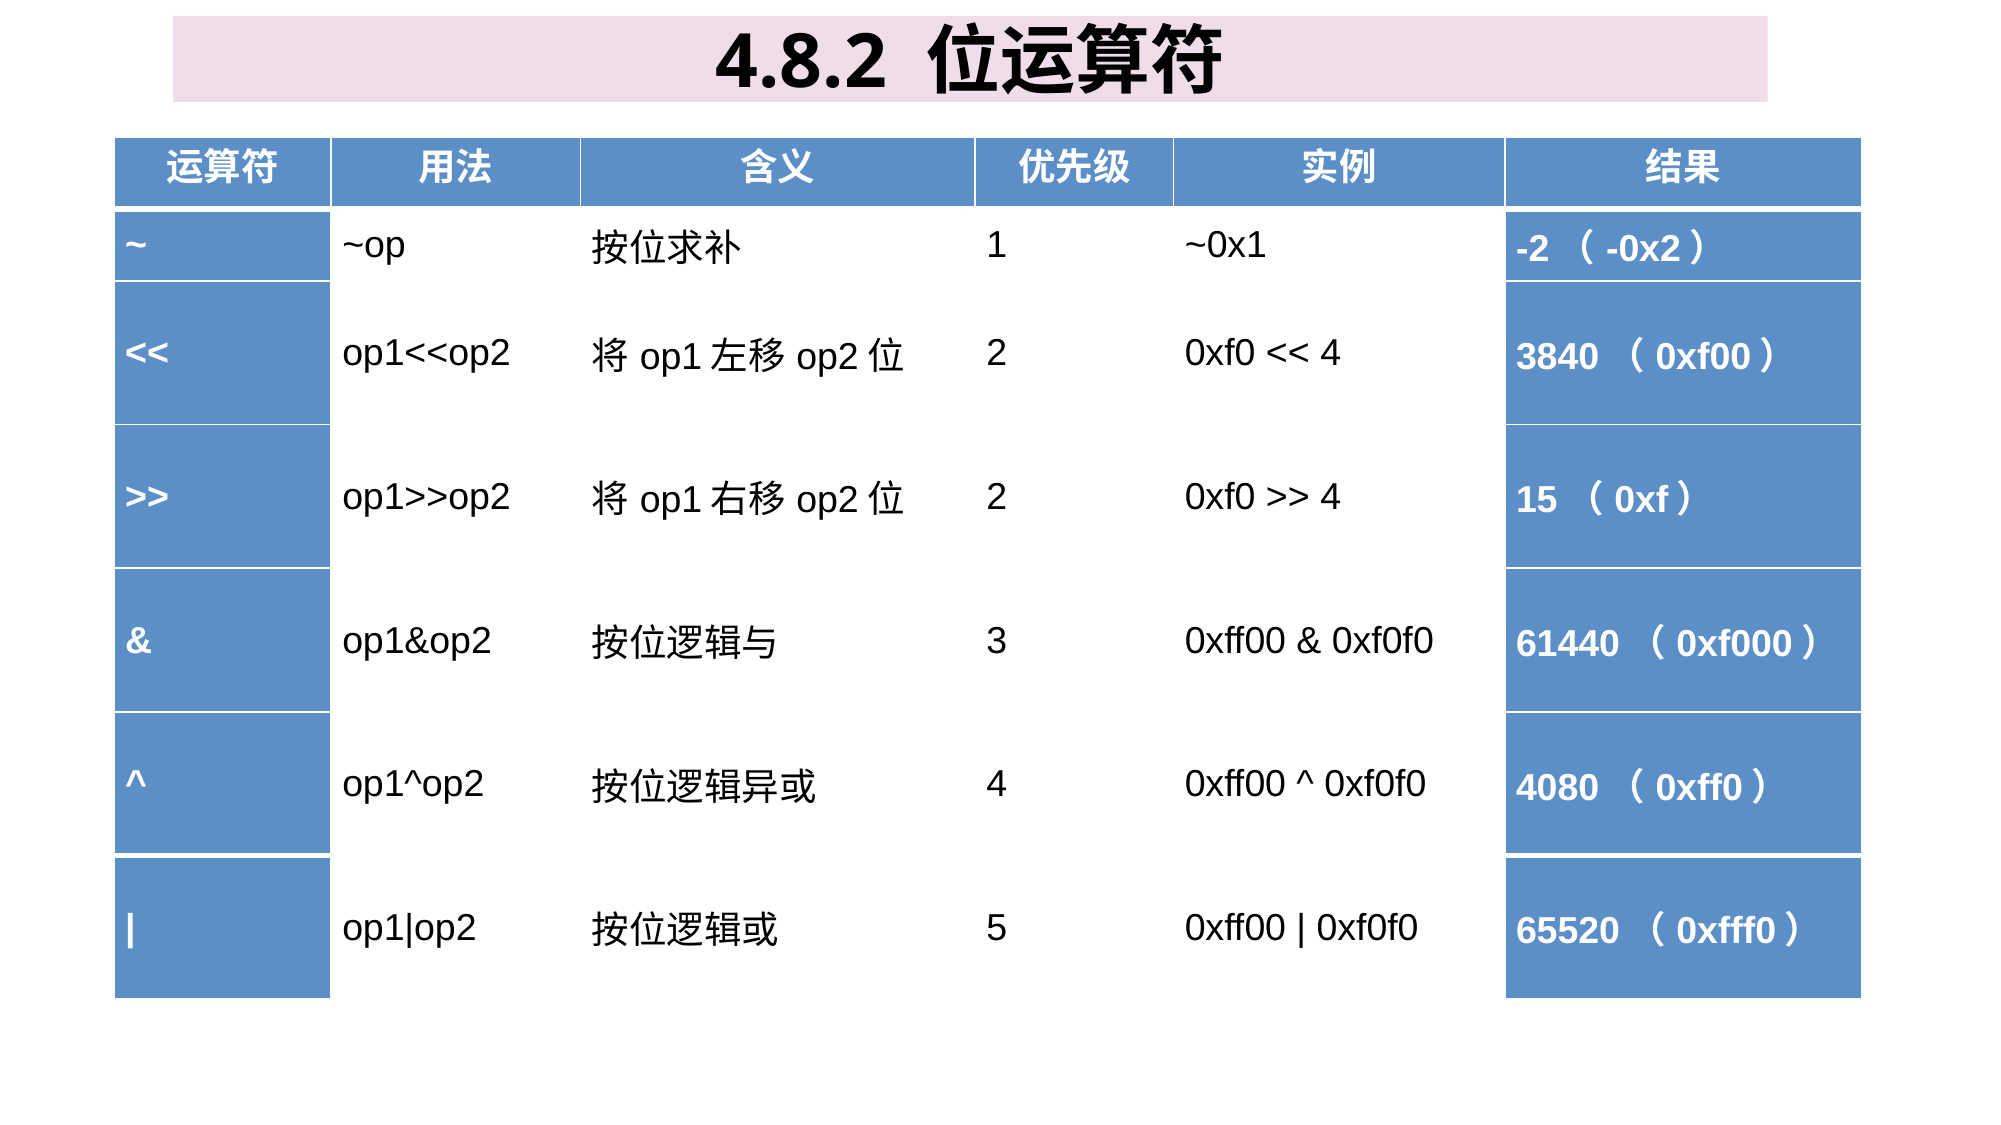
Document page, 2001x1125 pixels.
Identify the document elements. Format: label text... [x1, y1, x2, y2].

table_cell op1&op2 [332, 569, 580, 711]
table_cell << [115, 282, 330, 424]
table_cell 0xff00 & 0xf0f0 [1174, 569, 1504, 711]
table_cell 将op1右移op2位 [581, 425, 974, 567]
table_cell >> [115, 425, 330, 567]
table_cell 4 [976, 713, 1173, 853]
table_cell op1<<op2 [332, 282, 580, 424]
table_header 结果 [1506, 138, 1861, 206]
table_cell 3840（0xf00） [1506, 282, 1861, 424]
table_cell 按位逻辑或 [581, 858, 974, 998]
table_cell 0xf0 << 4 [1174, 282, 1504, 424]
table_header 实例 [1174, 138, 1504, 206]
text_box 4.8.2 位运算符 [173, 15, 1768, 102]
table_cell ~ [115, 212, 330, 280]
table_cell 1 [976, 212, 1173, 280]
table_cell 3 [976, 569, 1173, 711]
table_cell 0xff00 ^ 0xf0f0 [1174, 713, 1504, 853]
table_cell 0xff00 | 0xf0f0 [1174, 858, 1504, 998]
table_cell ~op [332, 212, 580, 280]
table_cell -2（-0x2） [1506, 212, 1861, 280]
table_cell ~0x1 [1174, 212, 1504, 280]
table_header 用法 [332, 138, 580, 206]
table_cell 将op1左移op2位 [581, 282, 974, 424]
table_cell 4080（0xff0） [1506, 713, 1861, 853]
table_cell & [115, 569, 330, 711]
table_cell op1|op2 [332, 858, 580, 998]
table_cell 2 [976, 425, 1173, 567]
table_cell | [115, 858, 330, 998]
table_cell op1^op2 [332, 713, 580, 853]
table_cell 65520（0xfff0） [1506, 858, 1861, 998]
table_header 含义 [581, 138, 974, 206]
table_cell 2 [976, 282, 1173, 424]
table_cell op1>>op2 [332, 425, 580, 567]
table_cell 按位逻辑异或 [581, 713, 974, 853]
table_header 优先级 [976, 138, 1173, 206]
table_cell ^ [115, 713, 330, 853]
table_cell 61440（0xf000） [1506, 569, 1861, 711]
table_cell 按位逻辑与 [581, 569, 974, 711]
table_cell 按位求补 [581, 212, 974, 280]
table_header 运算符 [115, 138, 330, 206]
table_cell 0xf0 >> 4 [1174, 425, 1504, 567]
table_cell 15（0xf） [1506, 425, 1861, 567]
table_cell 5 [976, 858, 1173, 998]
